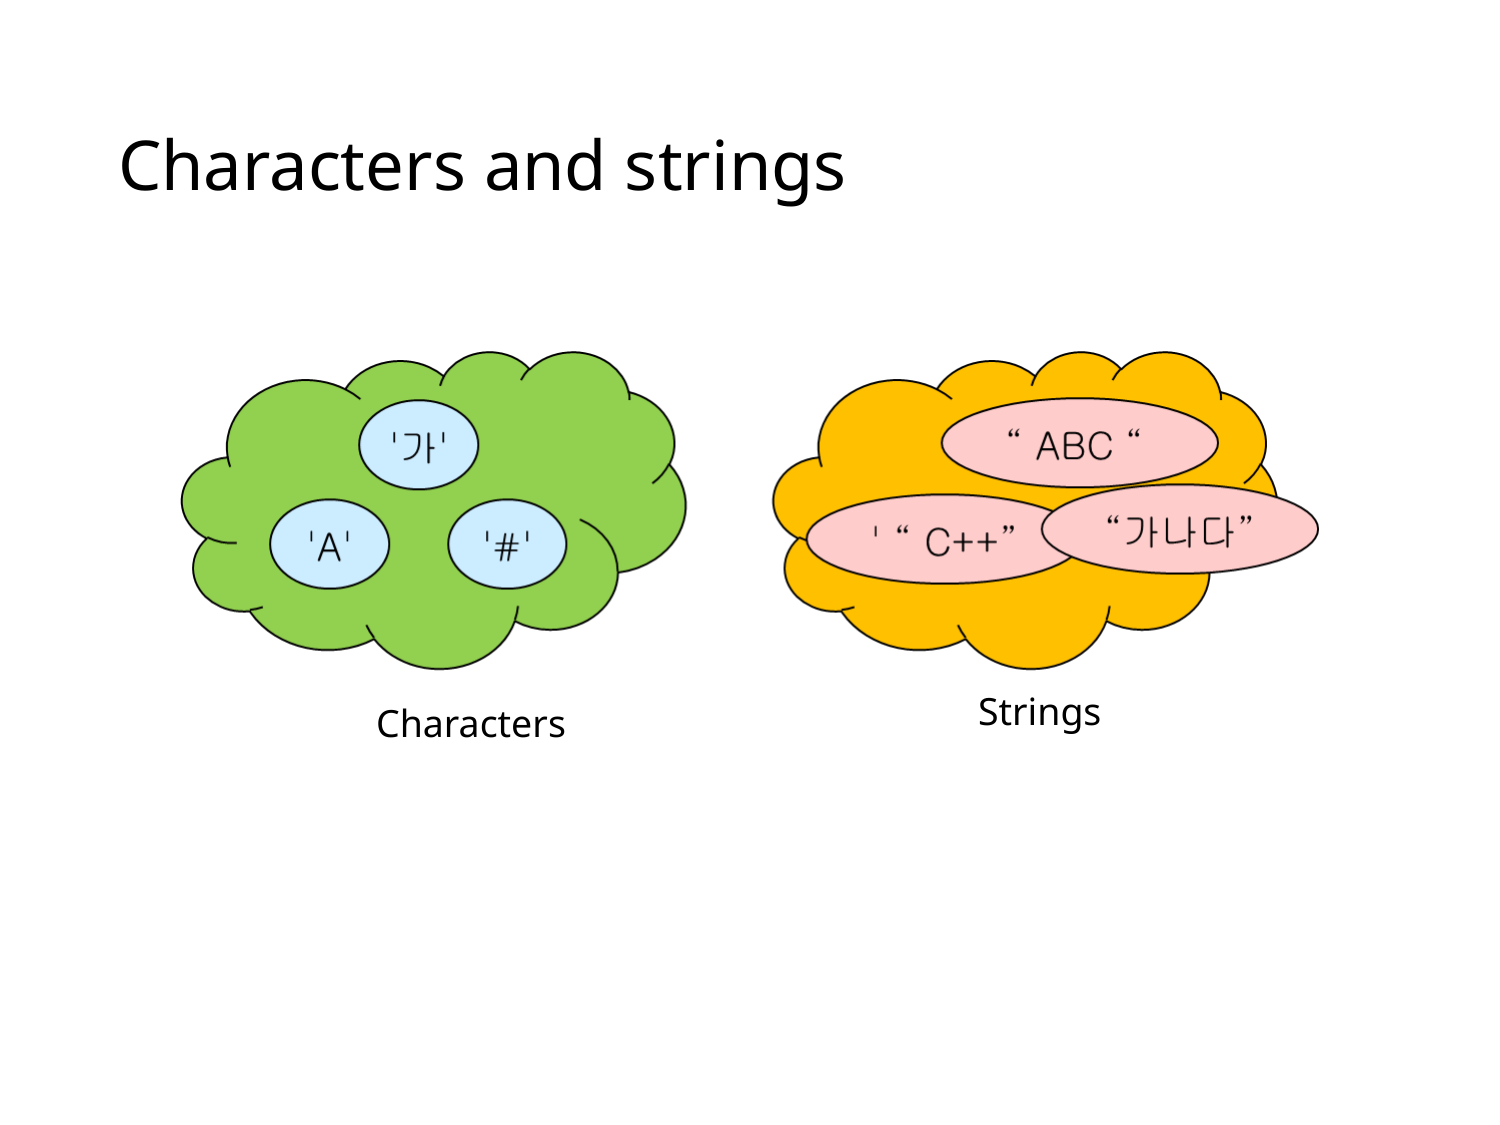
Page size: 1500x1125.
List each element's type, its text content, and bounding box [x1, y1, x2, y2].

title Characters and strings [103, 59, 1397, 278]
picture [180, 351, 1319, 773]
